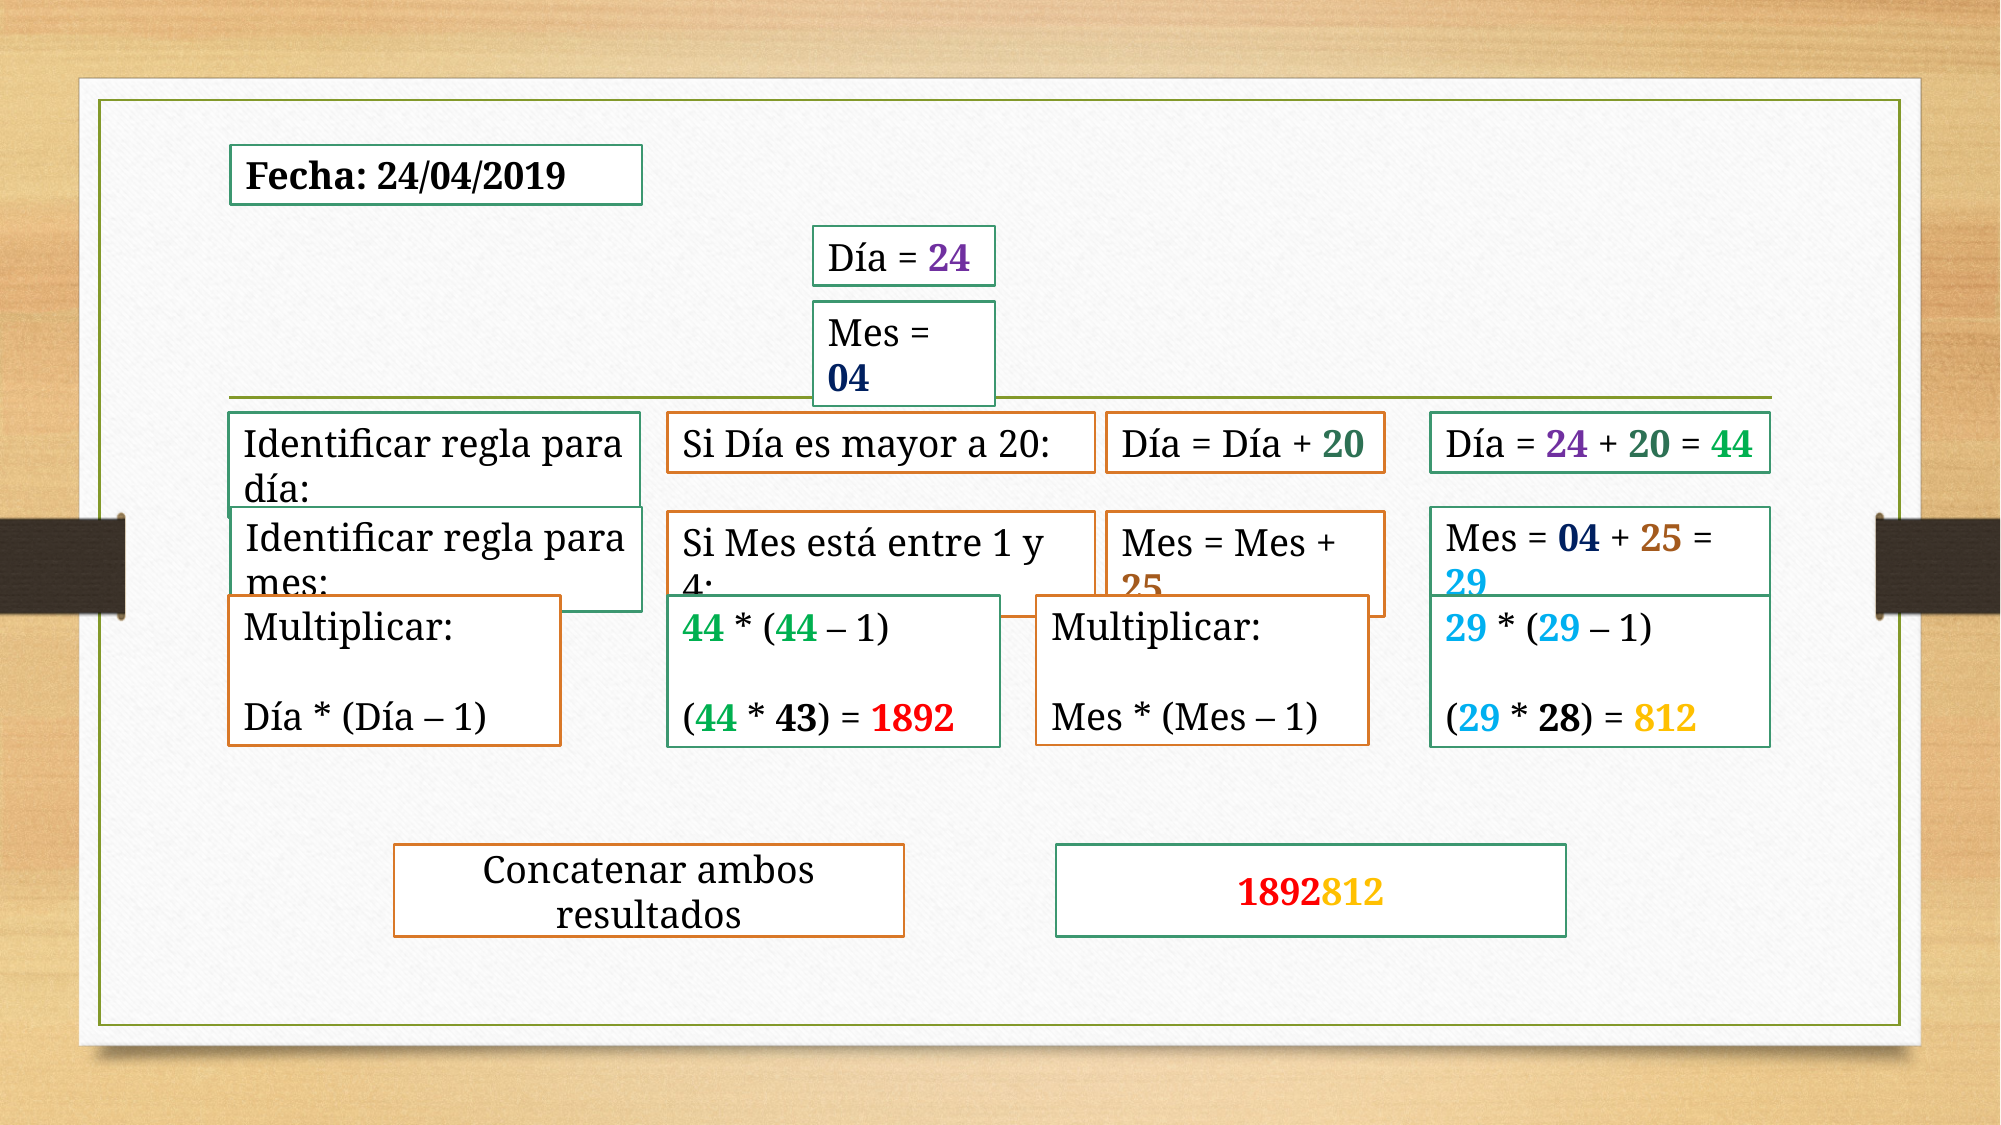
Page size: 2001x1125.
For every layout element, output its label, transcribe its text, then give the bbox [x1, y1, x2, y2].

text_box 44 * (44 – 1) (44 * 43) = 1892 [666, 594, 1001, 748]
text_box Mes = 04 [812, 300, 996, 407]
text_box Concatenar ambos resultados [393, 843, 905, 938]
text_box Día = 24 + 20 = 44 [1429, 411, 1771, 474]
text_box Día = Día + 20 [1105, 411, 1386, 474]
text_box Fecha: 24/04/2019 [229, 144, 643, 206]
text_box Si Día es mayor a 20: [666, 411, 1096, 474]
text_box 29 * (29 – 1) (29 * 28) = 812 [1429, 594, 1771, 748]
text_box Multiplicar: Mes * (Mes – 1) [1035, 594, 1370, 746]
text_box Identificar regla para día: [227, 411, 641, 519]
text_box 1892812 [1055, 843, 1567, 938]
text_box Identificar regla para mes: [229, 506, 643, 613]
text_box Día = 24 [812, 225, 996, 287]
text_box Multiplicar: Día * (Día – 1) [227, 594, 562, 747]
picture [0, 0, 2001, 1125]
text_box Mes = 04 + 25 = 29 [1429, 506, 1771, 594]
text_box Mes = Mes + 25 [1105, 510, 1386, 618]
text_box Si Mes está entre 1 y 4: [666, 510, 1096, 618]
